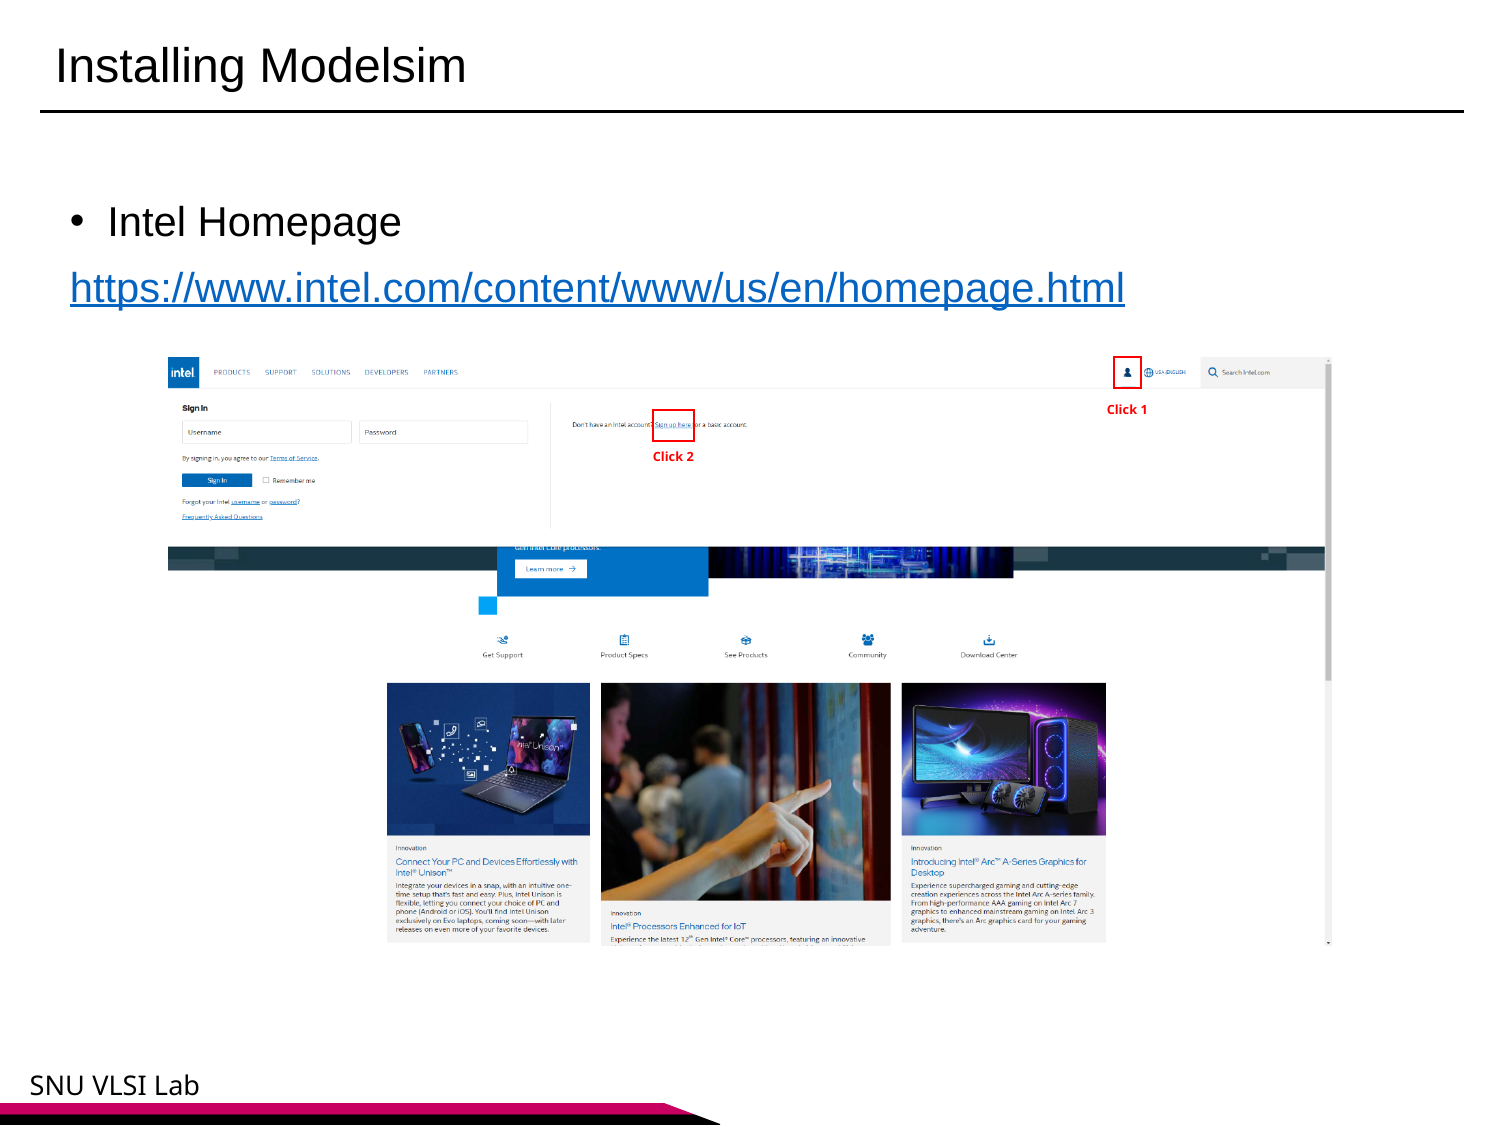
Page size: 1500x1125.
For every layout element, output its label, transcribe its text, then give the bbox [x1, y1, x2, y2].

picture [168, 357, 1332, 946]
list Intel Homepage https://www.intel.com/content/www/us/en/homepage.html [54, 192, 1445, 1009]
title Installing Modelsim [39, 32, 1397, 101]
picture [0, 1001, 721, 1125]
